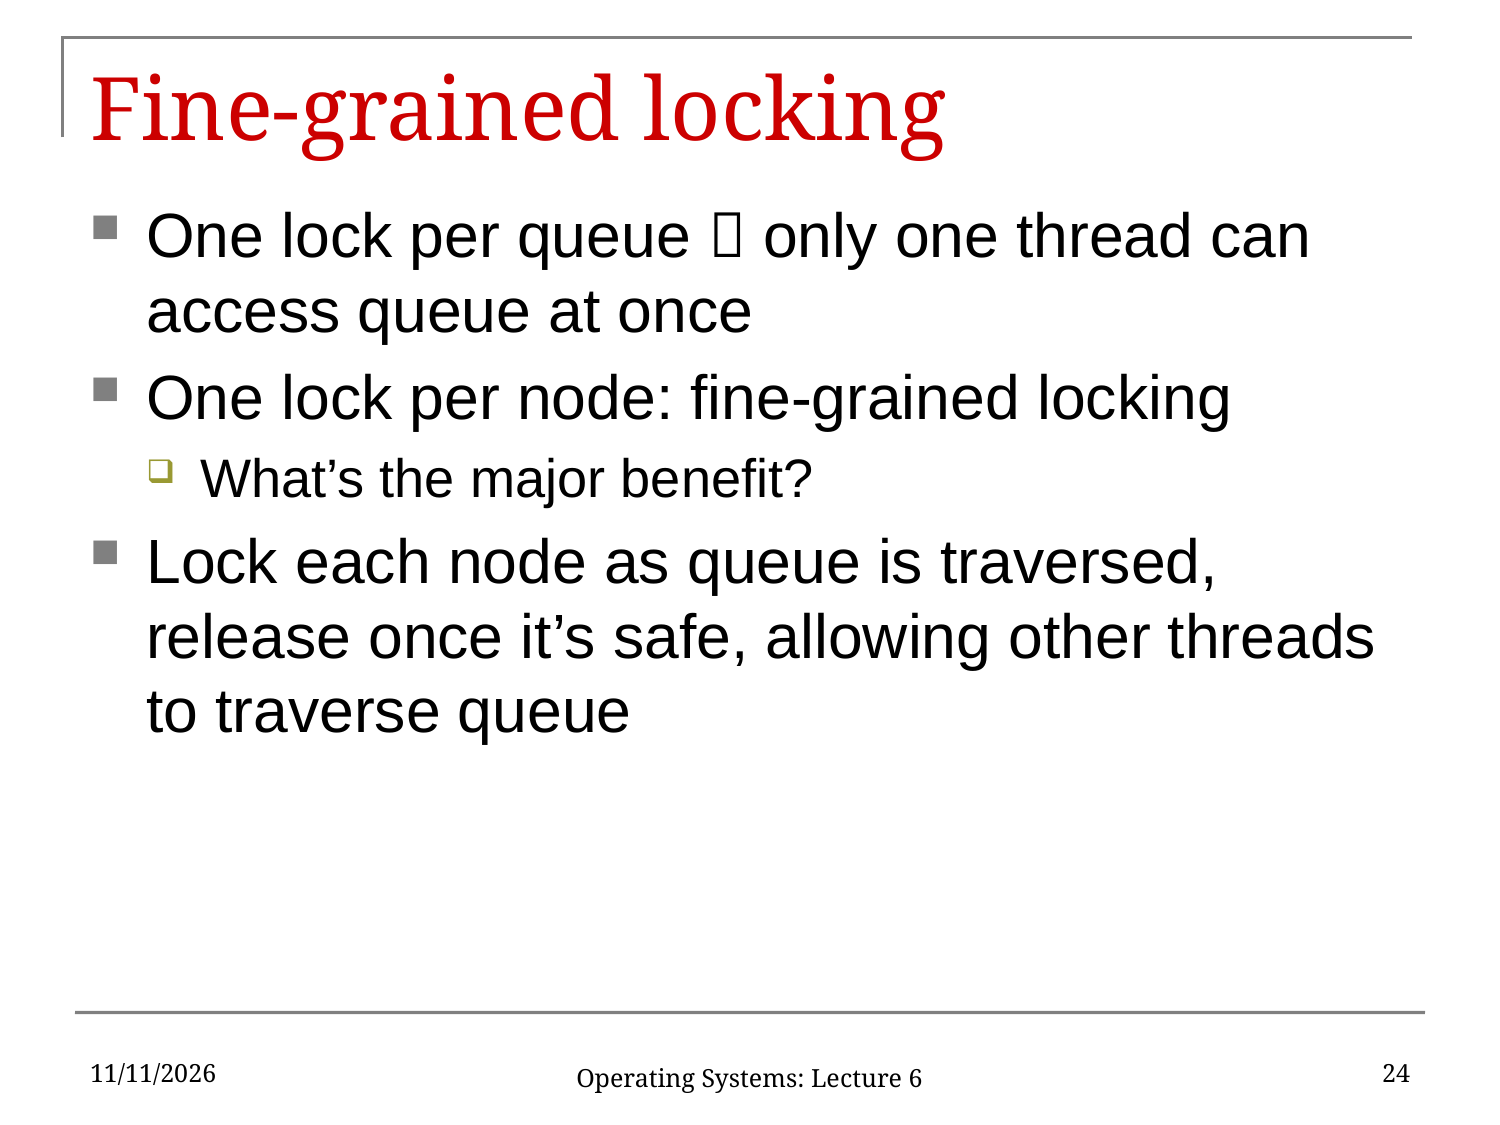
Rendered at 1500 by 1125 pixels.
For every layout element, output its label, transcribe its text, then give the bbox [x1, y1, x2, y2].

title Fine-grained locking [75, 45, 1425, 163]
footer Operating Systems: Lecture 6 [512, 1024, 988, 1101]
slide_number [74, 1023, 426, 1100]
list One lock per queue  only one thread can access queue at once One lock per node: fine-grained locking What’s the major benefit? Lock each node as queue is traversed, release once it’s safe, allowing other threads to traverse queue [75, 187, 1425, 1006]
slide_number 24 [1074, 1023, 1426, 1100]
